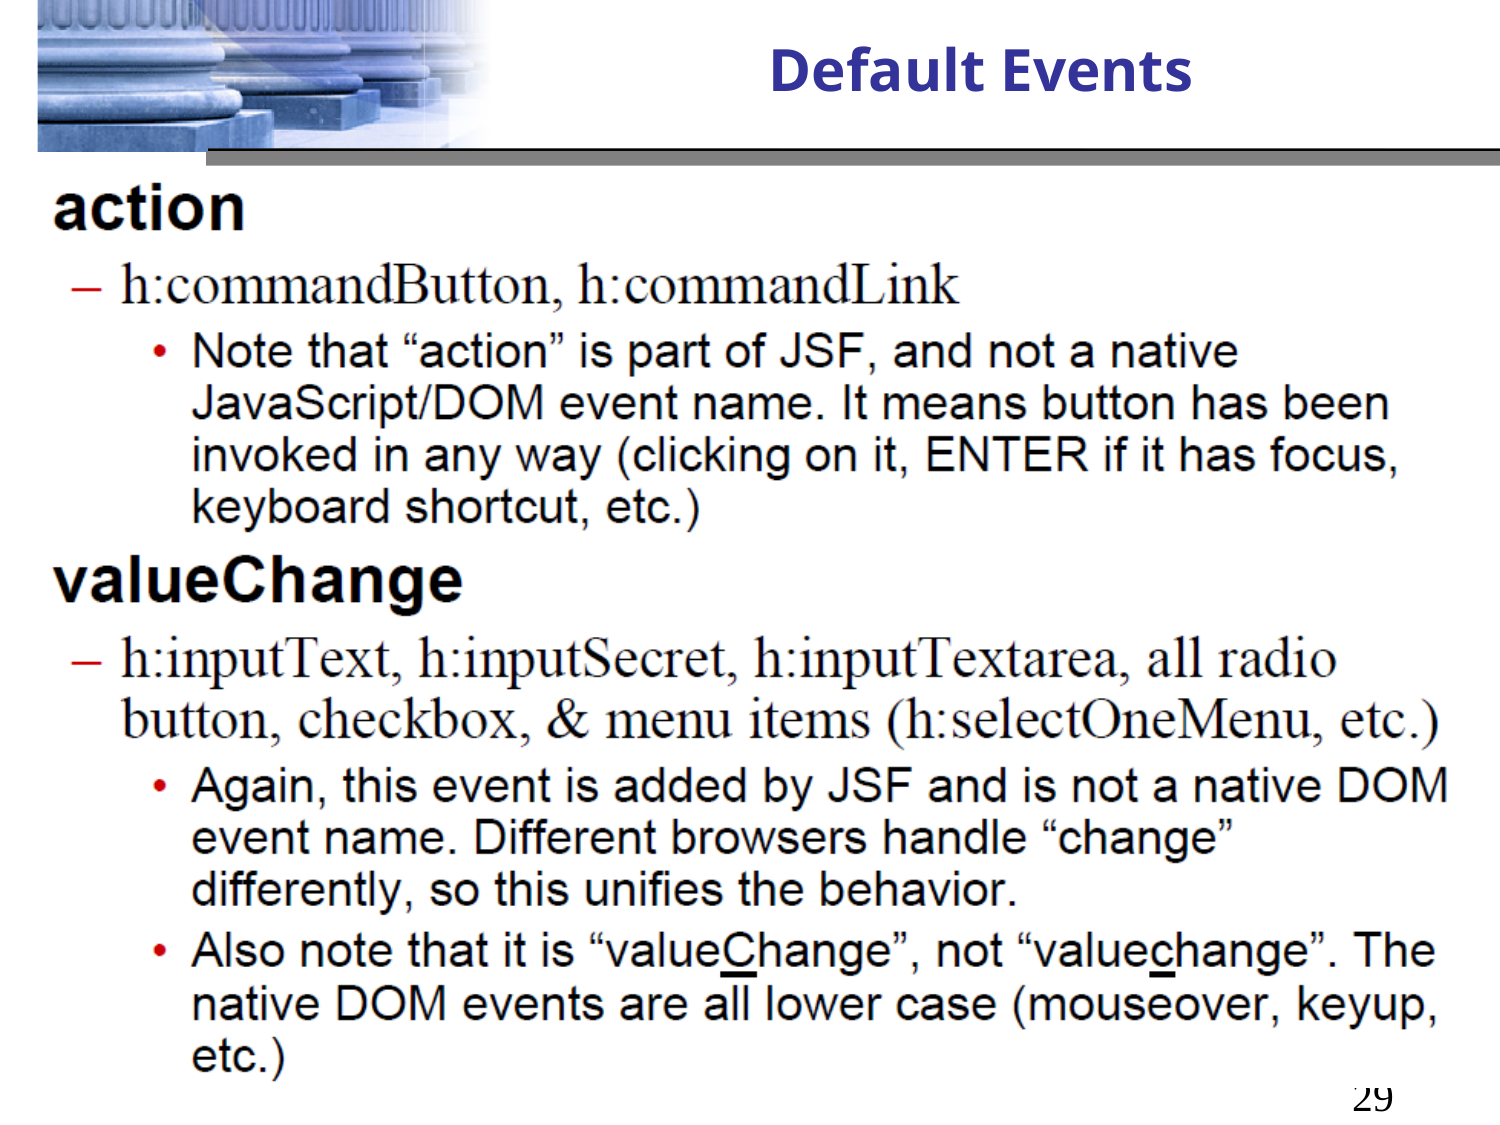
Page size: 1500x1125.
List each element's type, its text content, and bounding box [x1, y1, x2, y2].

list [37, 174, 1452, 1088]
title Default Events [462, 0, 1500, 151]
picture [37, 0, 462, 152]
